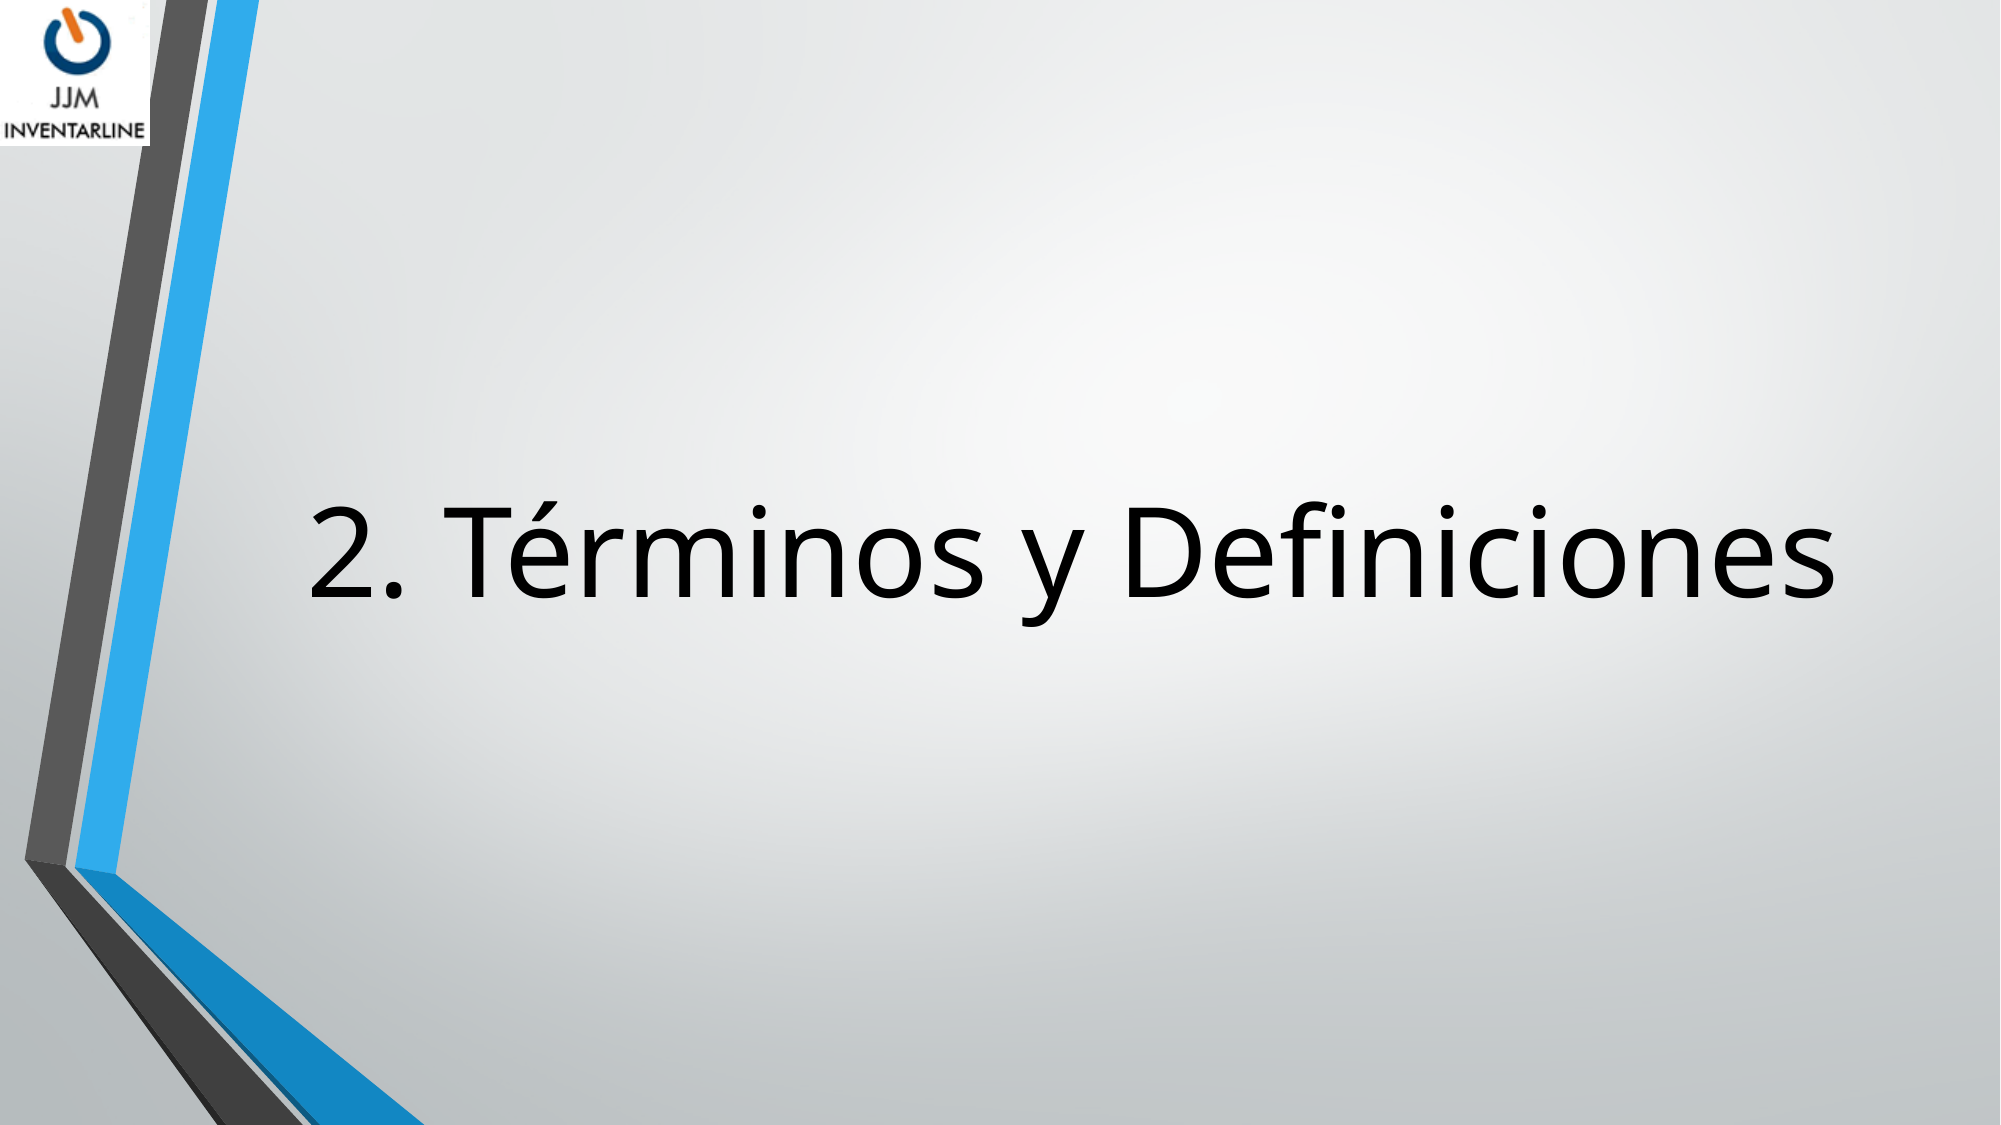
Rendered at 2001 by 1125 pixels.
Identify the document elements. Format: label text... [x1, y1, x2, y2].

text_box 2. Términos y Definiciones [251, 403, 1895, 692]
picture [0, 0, 151, 146]
